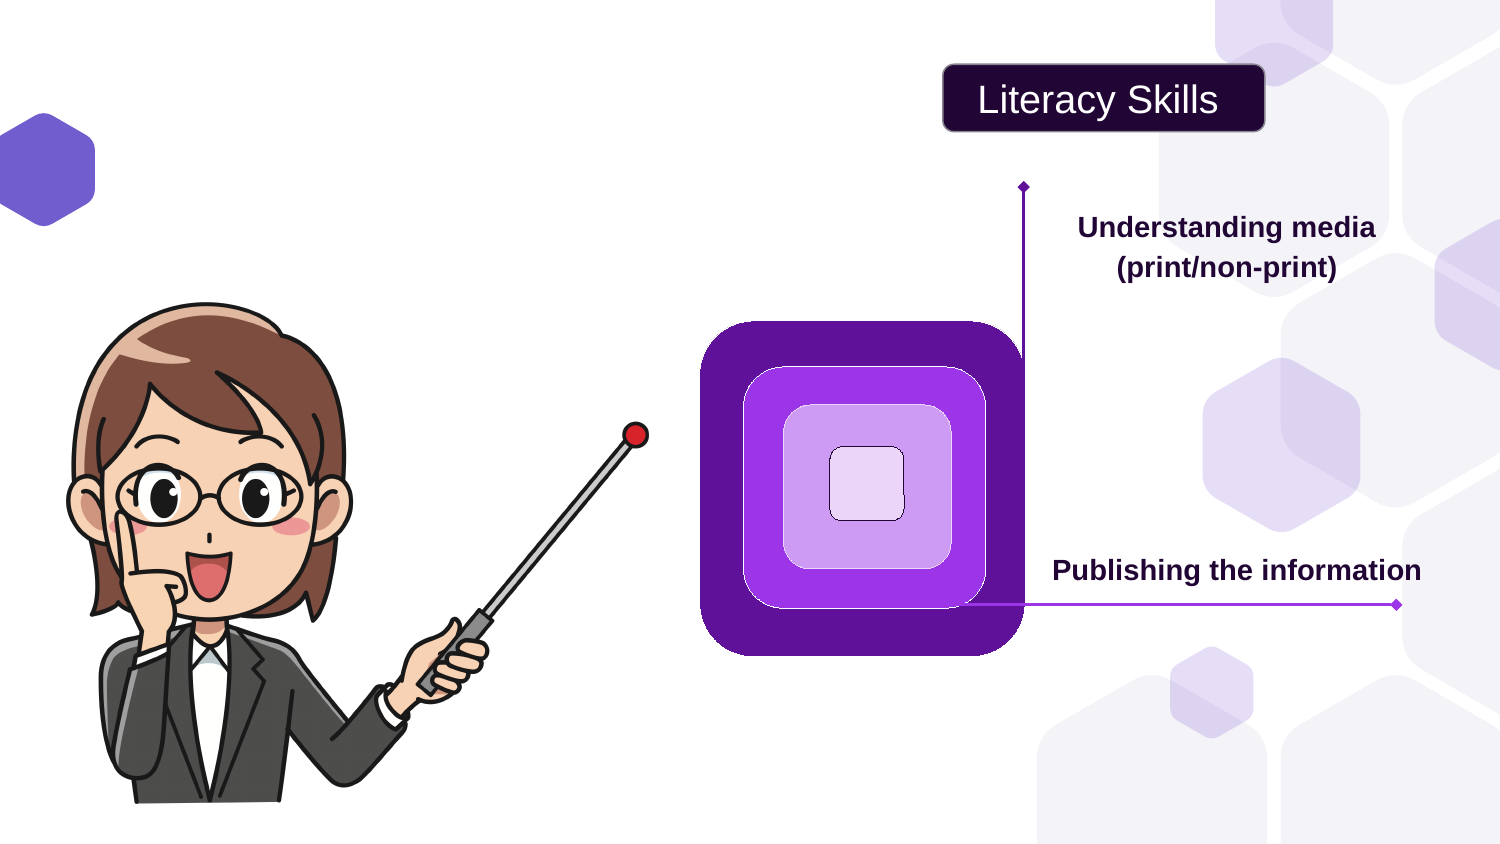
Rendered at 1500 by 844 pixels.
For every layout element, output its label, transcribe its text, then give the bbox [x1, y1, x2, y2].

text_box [699, 186, 1500, 657]
picture [66, 302, 650, 804]
text_box Literacy Skills [942, 64, 1265, 132]
